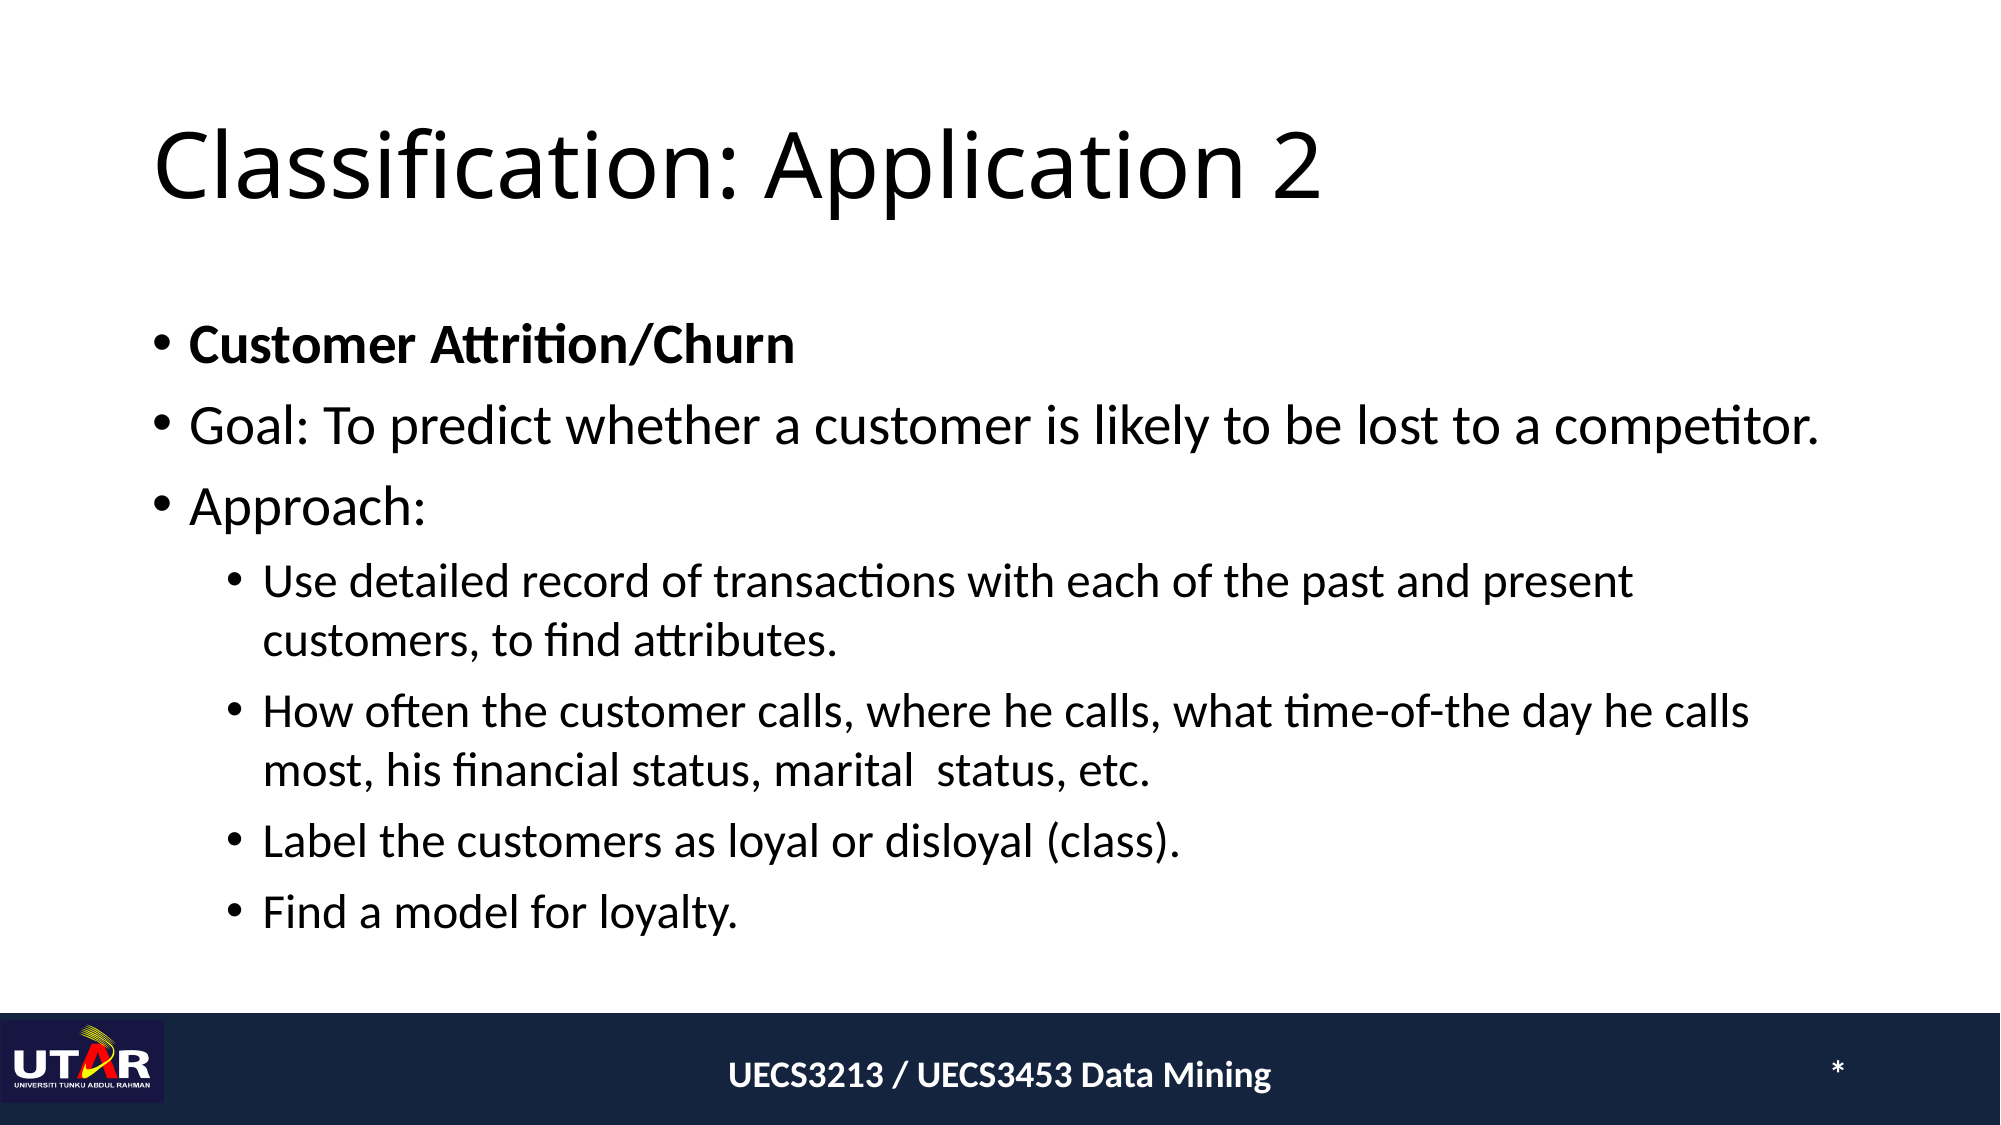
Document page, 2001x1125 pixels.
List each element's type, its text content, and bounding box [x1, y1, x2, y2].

slide_number * [1412, 1042, 1863, 1103]
footer UECS3213 / UECS3453 Data Mining [662, 1042, 1338, 1103]
title Classification: Application 2 [137, 59, 1863, 278]
picture [0, 1020, 164, 1103]
list Customer Attrition/Churn Goal: To predict whether a customer is likely to be lost to a competitor. Approach: Use detailed record of transactions with each of the past and present customers, to find attributes. How often the customer calls, where he calls, what time-of-the day he calls most, his financial status, marital status, etc. Label the customers as loyal or disloyal (class). Find a model for loyalty. [137, 299, 1863, 1014]
